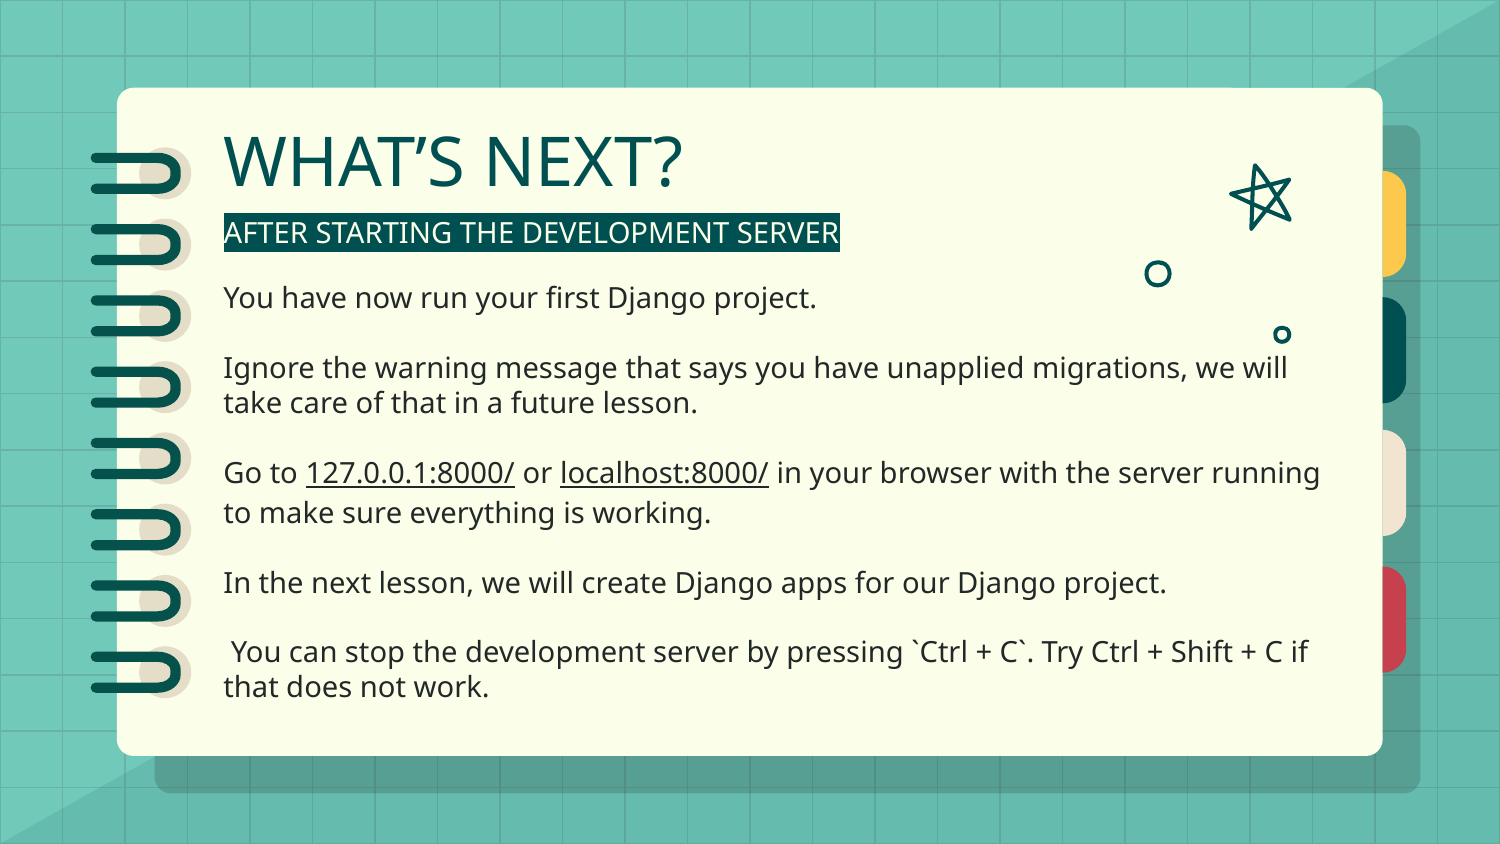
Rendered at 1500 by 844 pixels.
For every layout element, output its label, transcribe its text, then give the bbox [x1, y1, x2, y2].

text_box [1273, 325, 1292, 344]
title WHAT’S NEXT? [208, 103, 1360, 200]
subtitle AFTER STARTING THE DEVELOPMENT SERVER [208, 200, 1360, 264]
text_box [1228, 163, 1292, 231]
text_box You have now run your first Django project. Ignore the warning message that says you have unapplied migrations, we will take care of that in a future lesson. Go to 127.0.0.1:8000/ or localhost:8000/ in your browser with the server running to make sure everything is working. In the next lesson, we will create Django apps for our Django project. You can stop the development server by pressing `Ctrl + C`. Try Ctrl + Shift + C if that does not work. [208, 264, 1360, 722]
text_box [1144, 260, 1172, 288]
